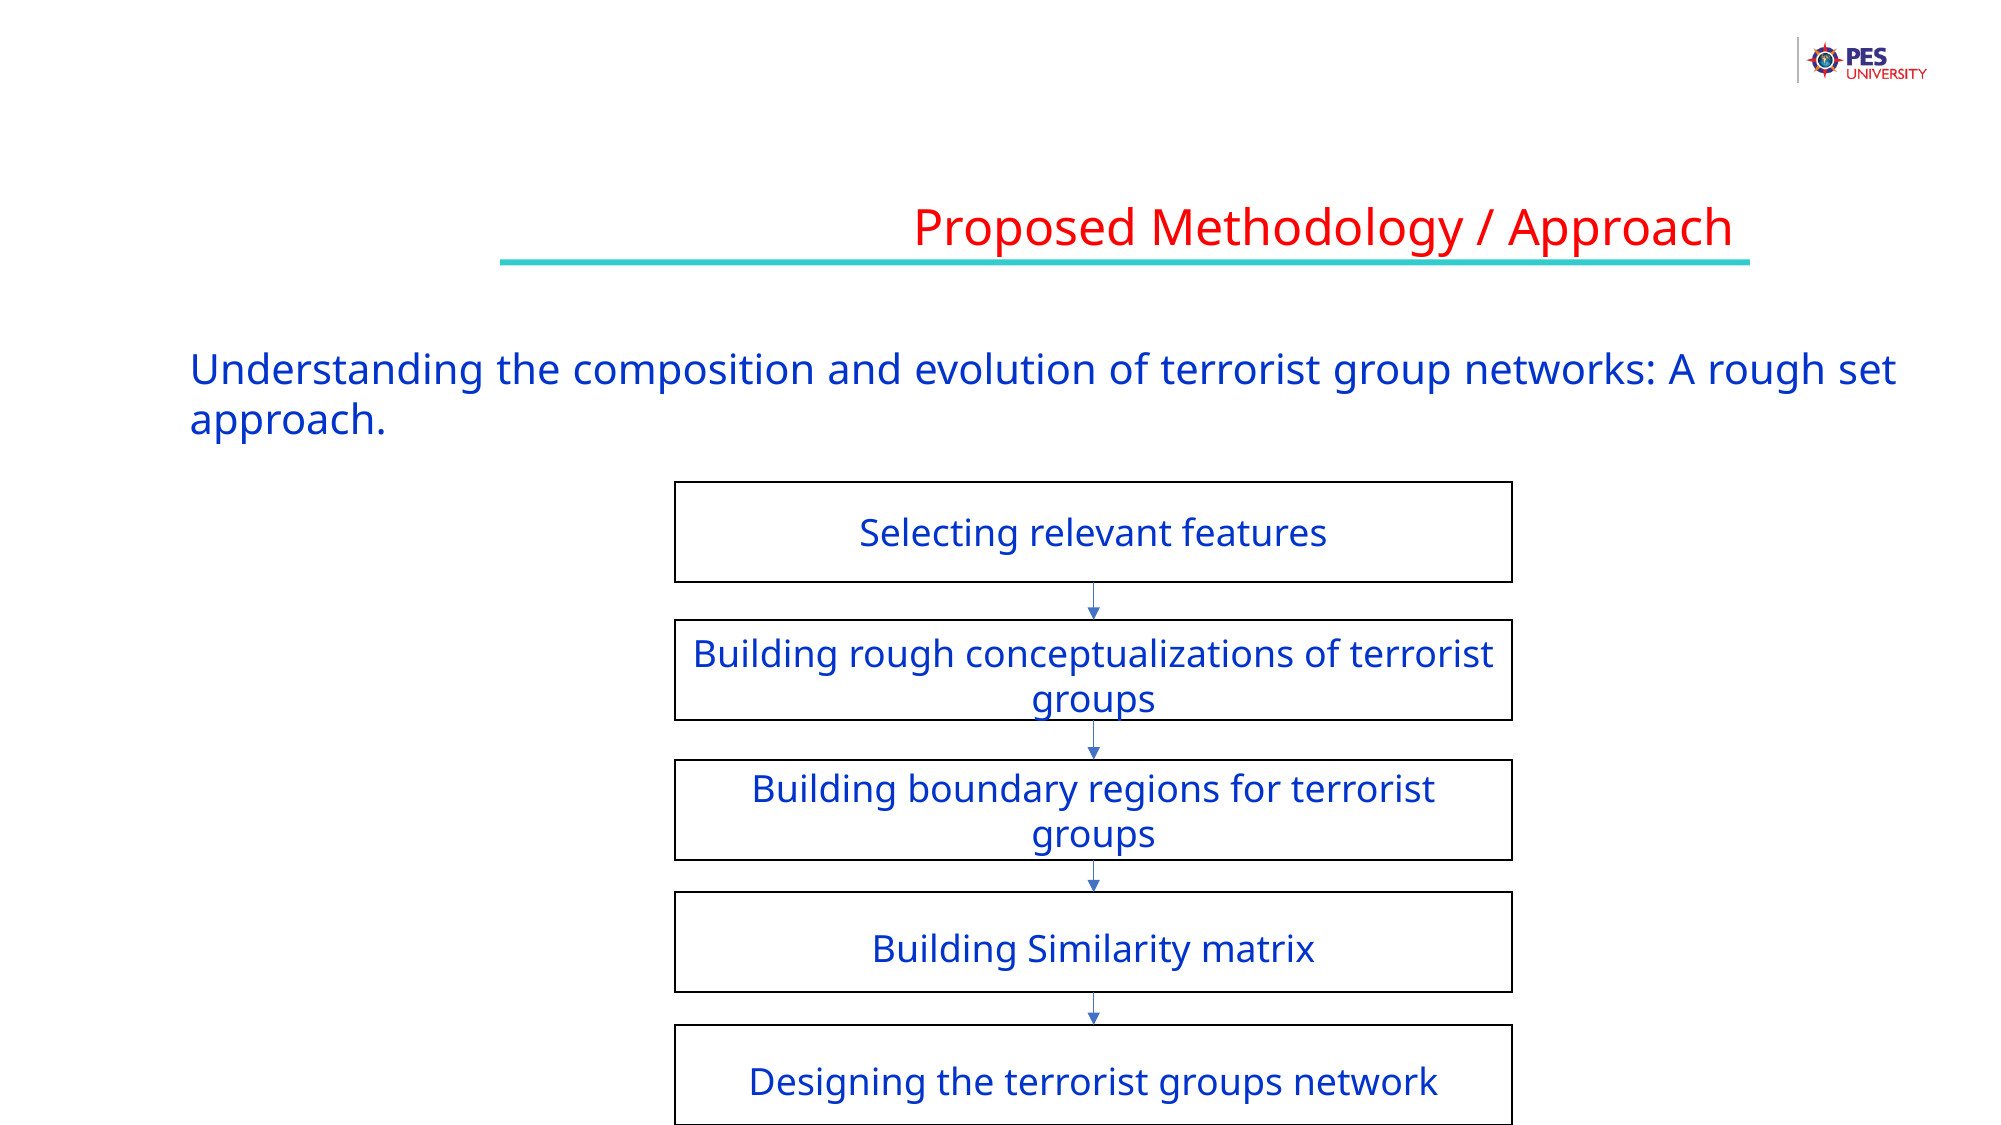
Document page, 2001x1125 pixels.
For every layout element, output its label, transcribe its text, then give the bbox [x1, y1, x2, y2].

picture [1806, 41, 1927, 79]
text_box Building rough conceptualizations of terrorist groups [674, 619, 1513, 721]
text_box Building Similarity matrix [674, 891, 1513, 993]
text_box Proposed Methodology / Approach [474, 187, 1750, 264]
text_box Understanding the composition and evolution of terrorist group networks: A rough set approach. [174, 335, 1913, 690]
text_box Selecting relevant features [674, 481, 1513, 583]
text_box Designing the terrorist groups network [674, 1024, 1513, 1125]
text_box Building boundary regions for terrorist groups [674, 759, 1513, 861]
